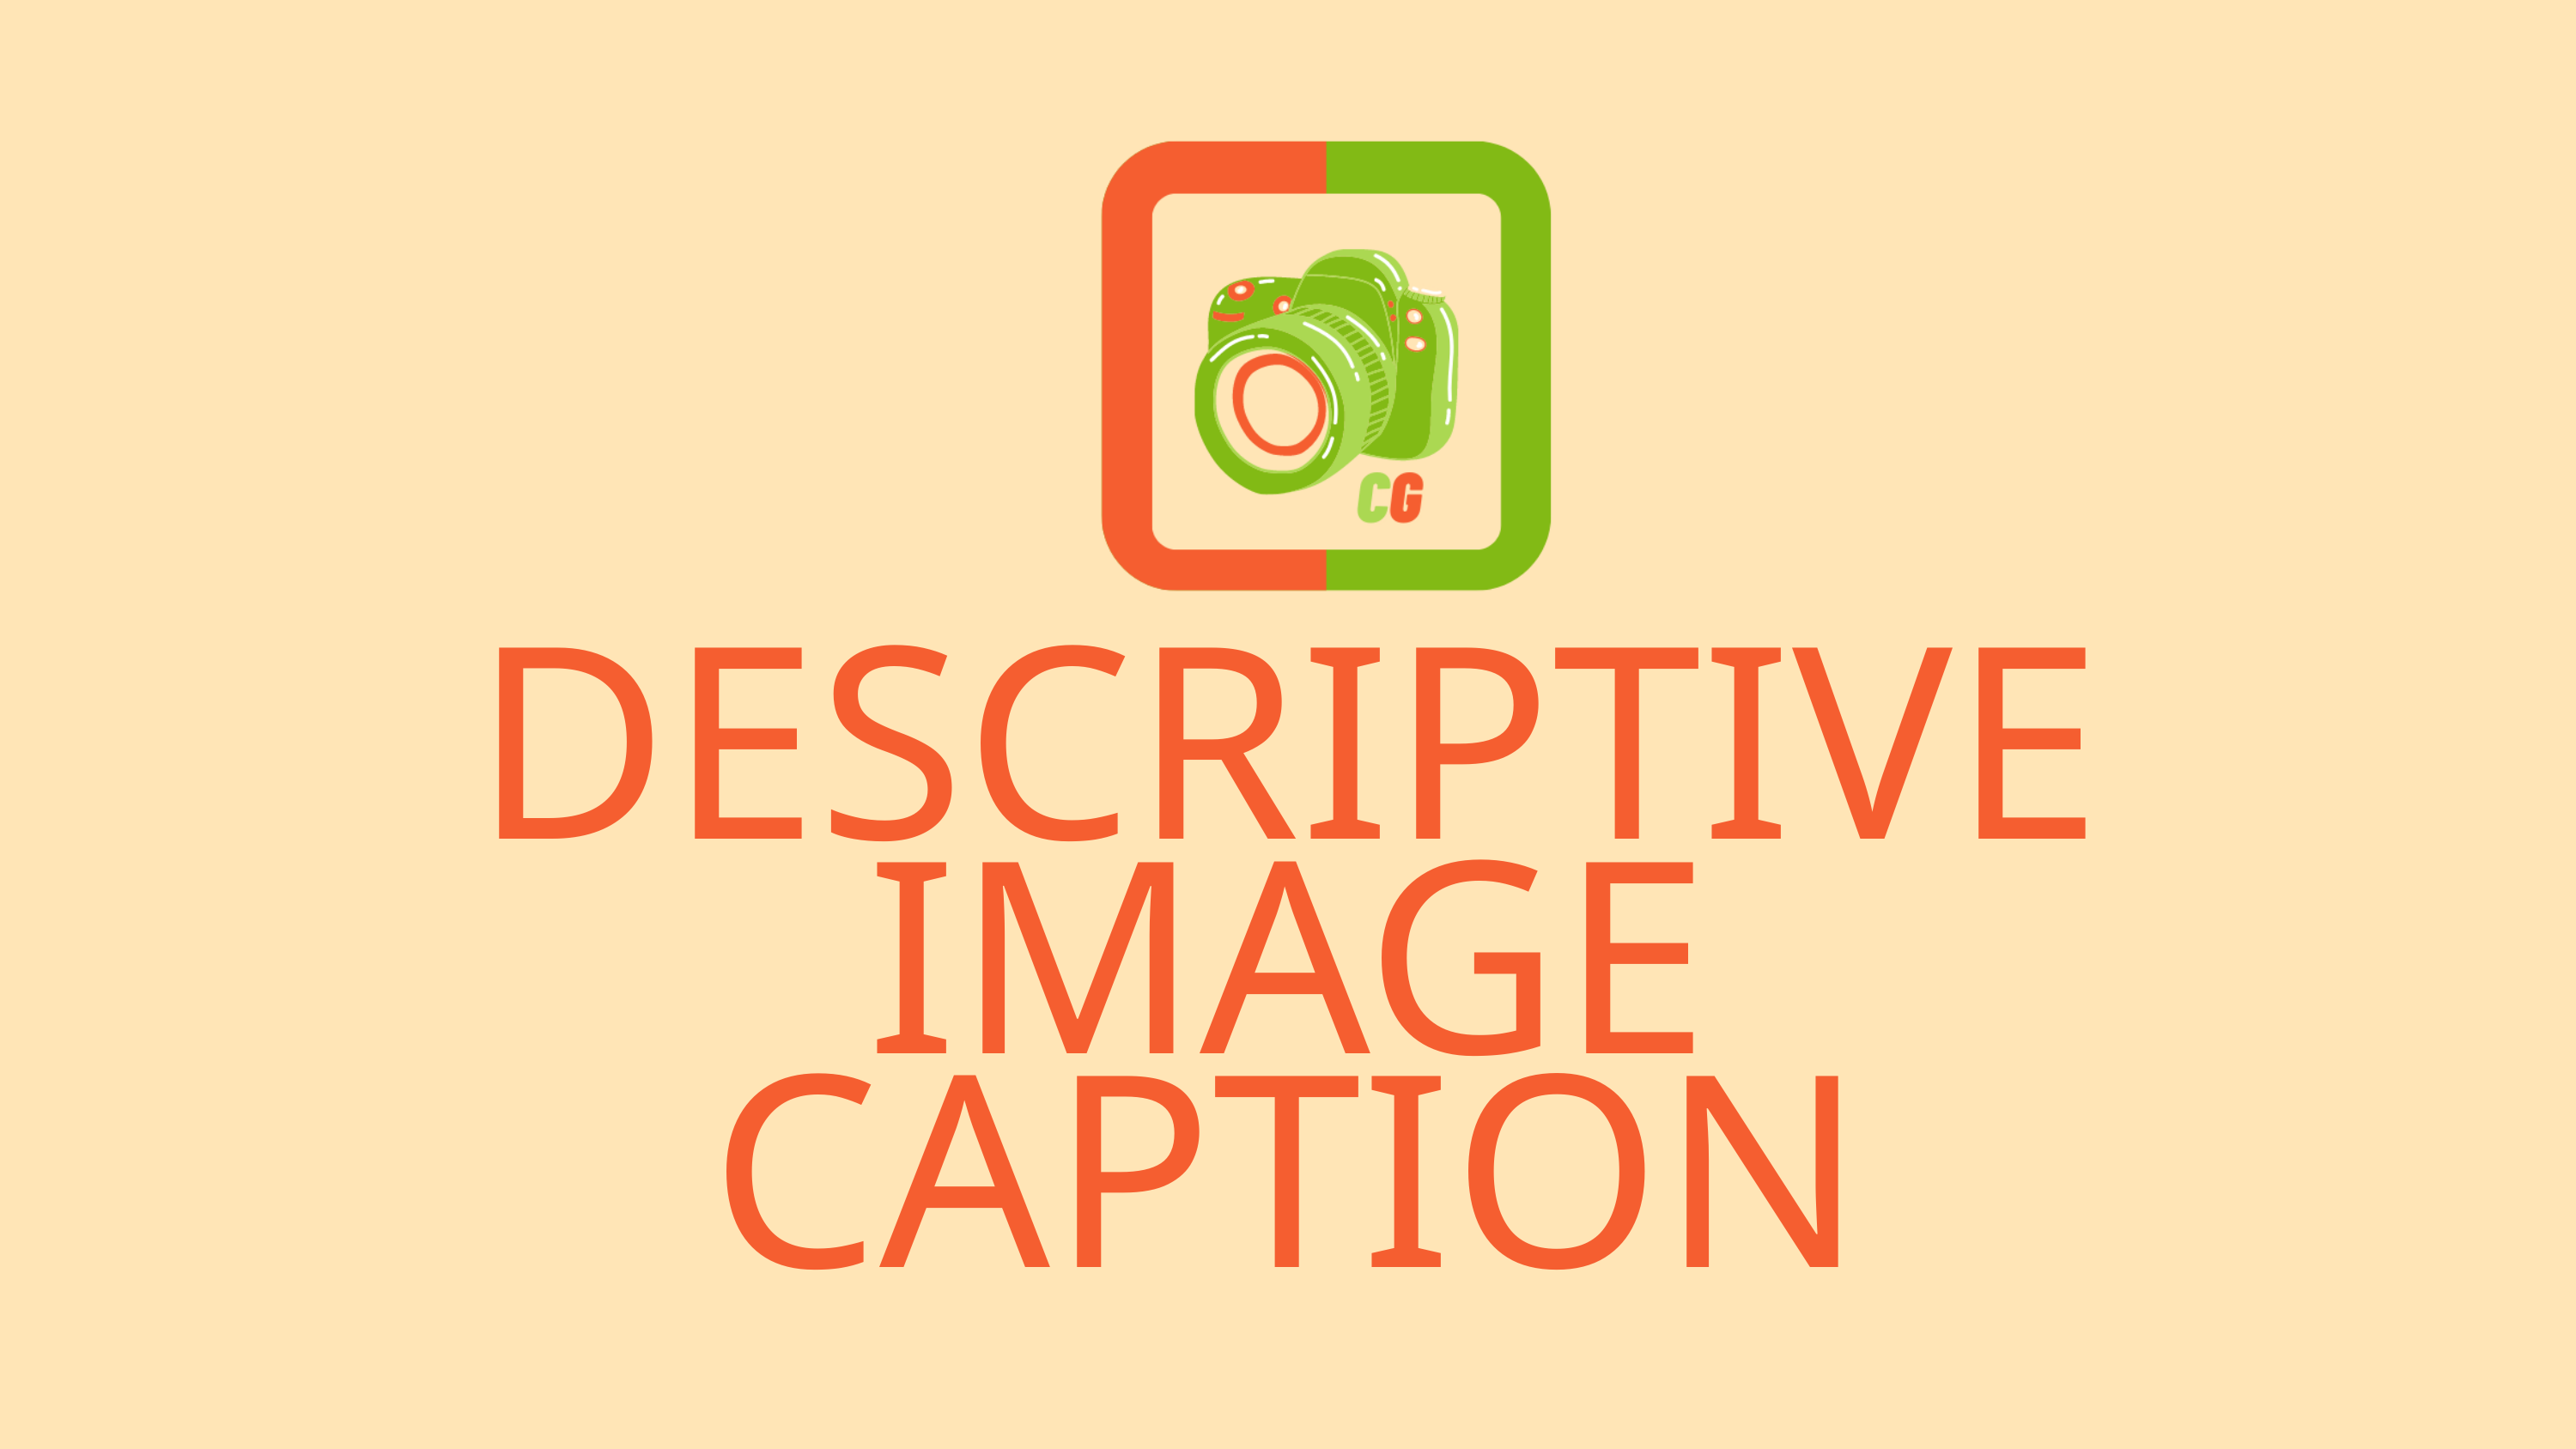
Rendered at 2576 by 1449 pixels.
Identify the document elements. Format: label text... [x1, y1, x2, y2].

picture [1054, 89, 1599, 634]
text_box DESCRIPTIVE IMAGE CAPTION [379, 678, 2197, 1322]
